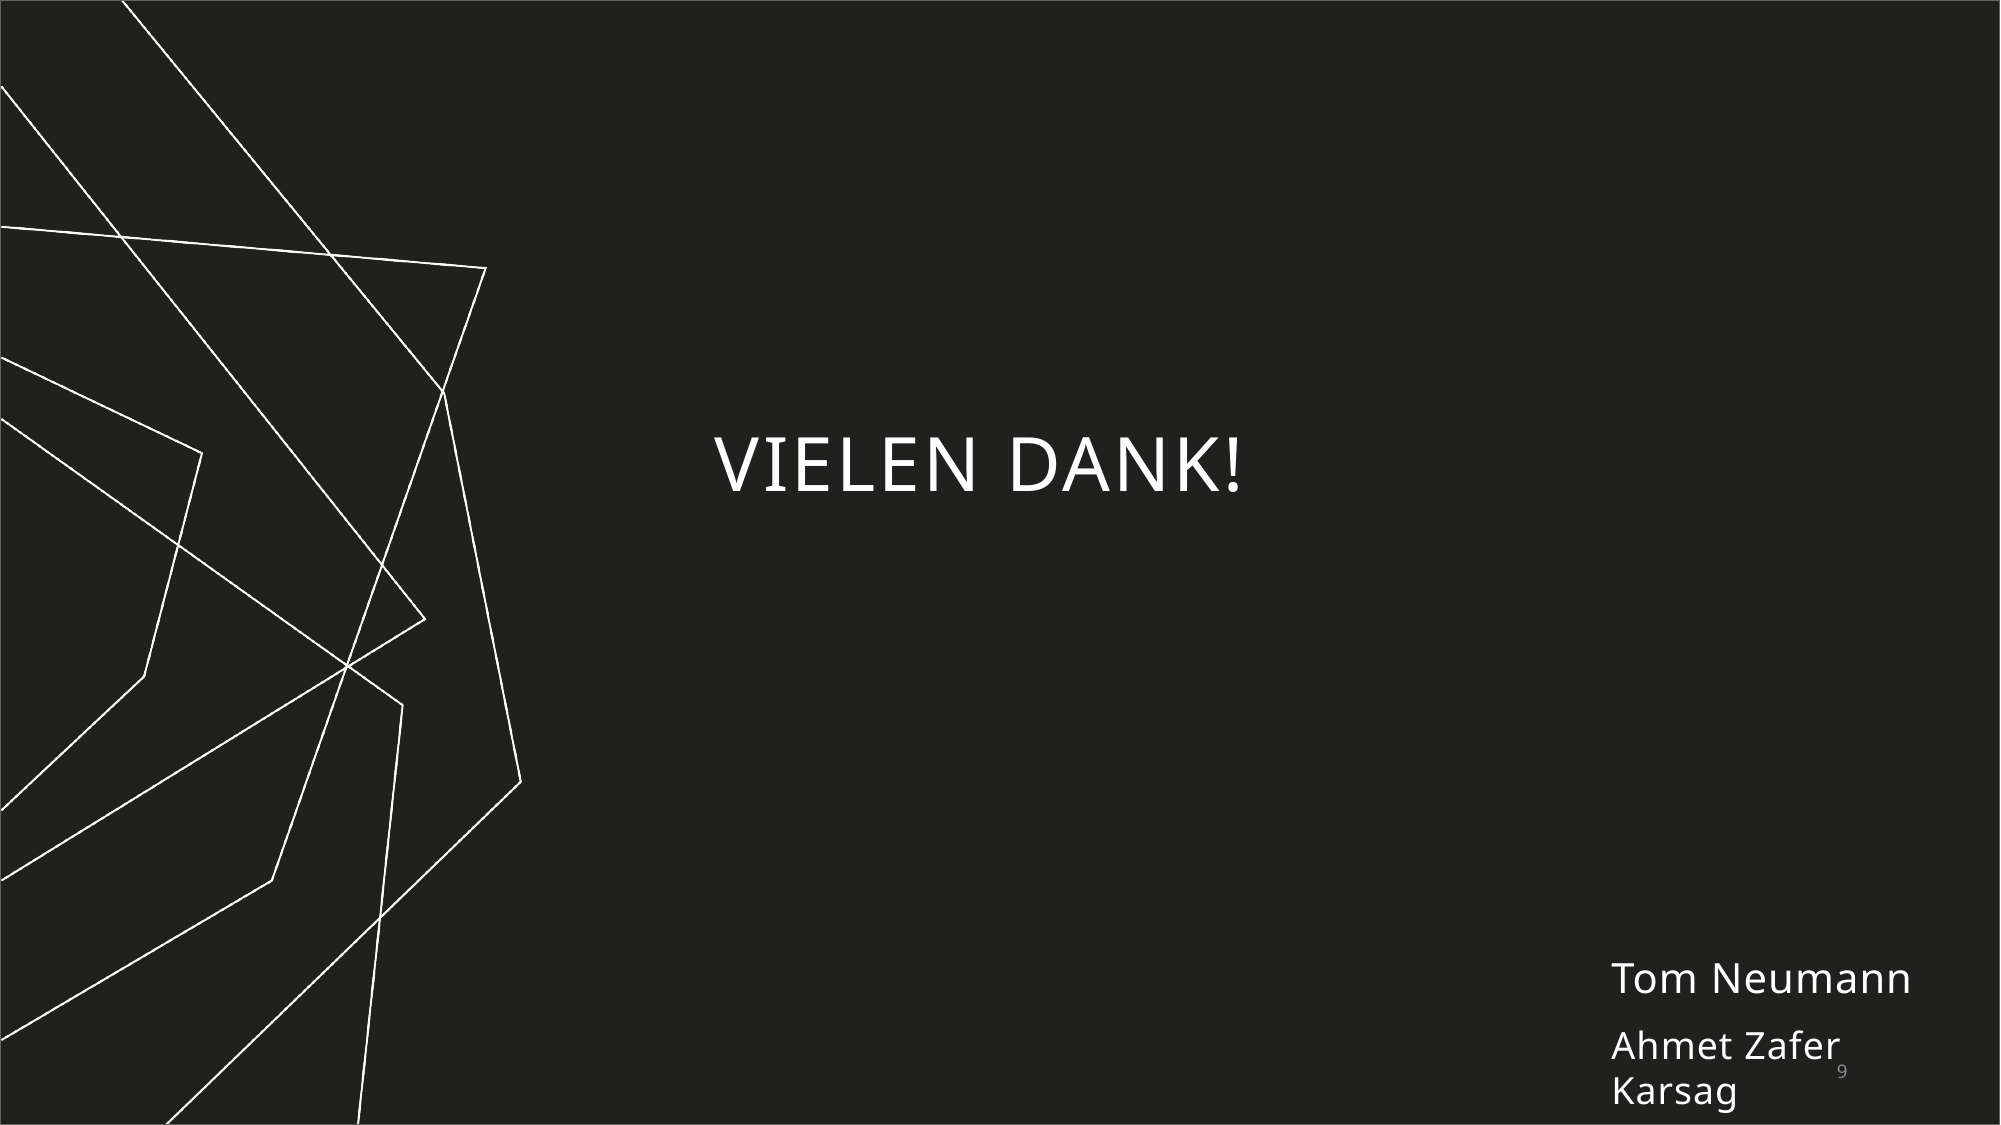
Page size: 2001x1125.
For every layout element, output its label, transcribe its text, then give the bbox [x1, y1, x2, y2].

slide_number 9 [1571, 1042, 1863, 1103]
title VIELEN DANK! [699, 265, 1386, 516]
subtitle Tom Neumann Ahmet Zafer Karsag [1596, 919, 1985, 1103]
text_box [0, 0, 2000, 1125]
